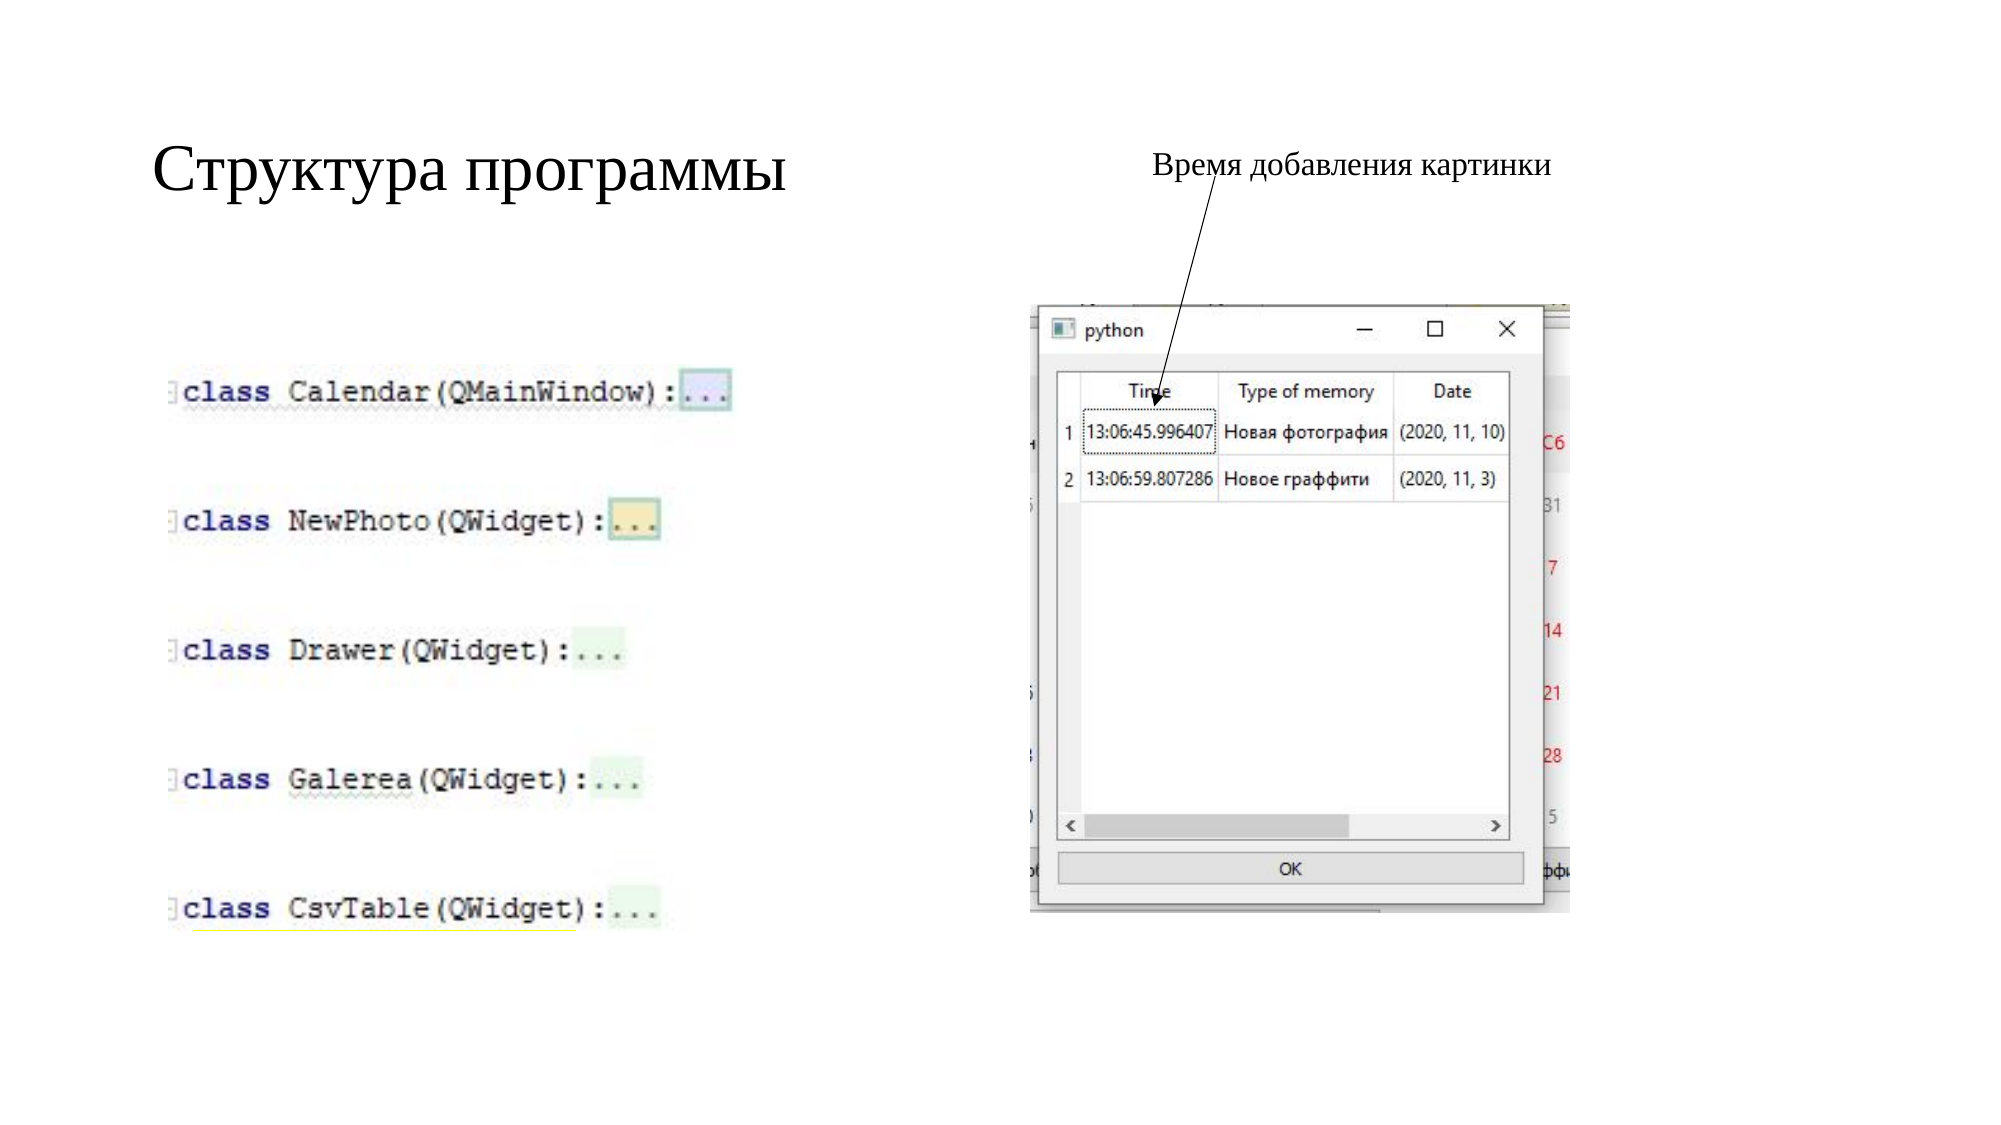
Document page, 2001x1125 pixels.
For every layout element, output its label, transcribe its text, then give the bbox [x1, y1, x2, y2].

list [168, 364, 824, 949]
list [1030, 304, 1570, 913]
title Структура программы [137, 59, 1863, 278]
text_box Время добавления картинки [1137, 134, 1568, 190]
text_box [1154, 176, 1216, 407]
